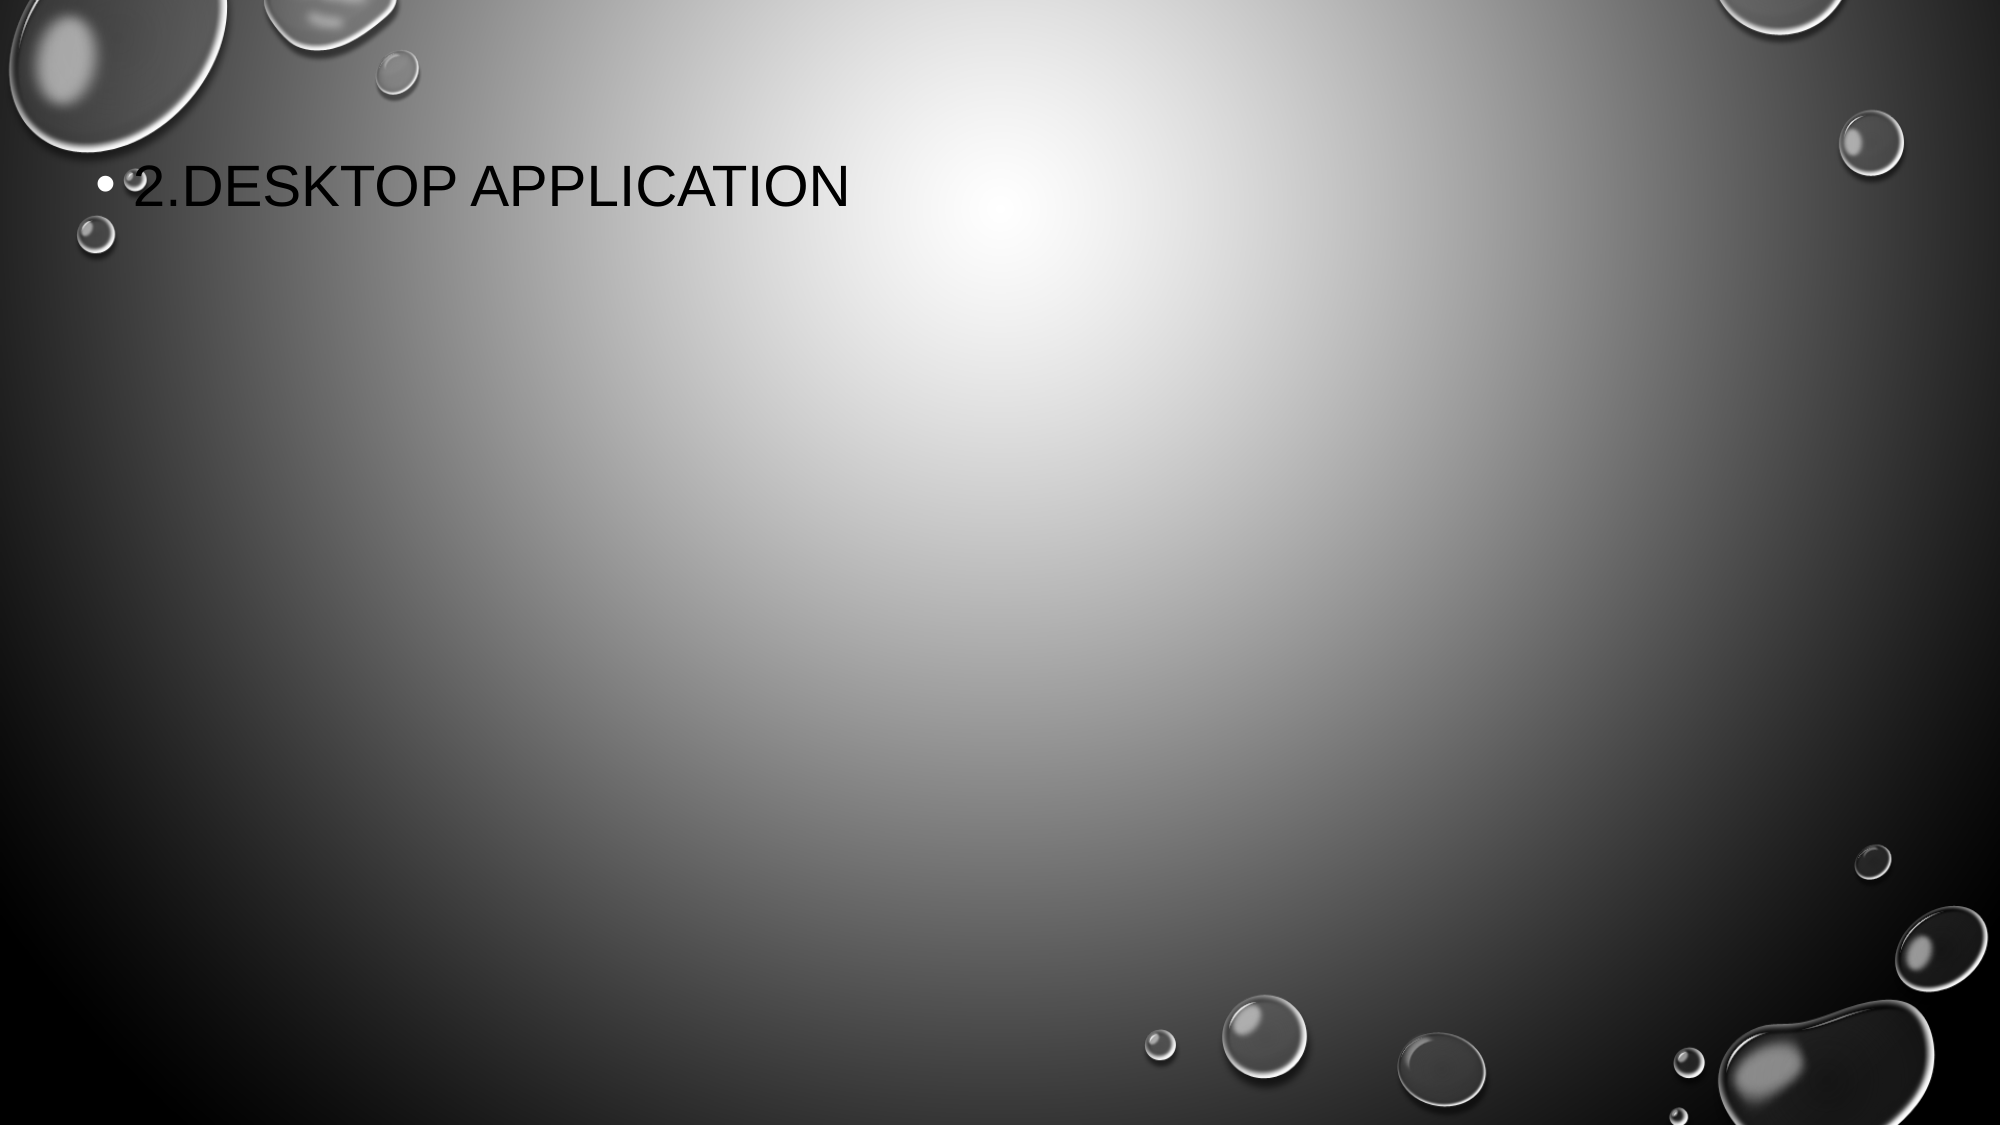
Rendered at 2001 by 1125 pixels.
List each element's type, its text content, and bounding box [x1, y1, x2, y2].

list 2.desktop application [80, 126, 1781, 689]
picture [0, 0, 2000, 1125]
